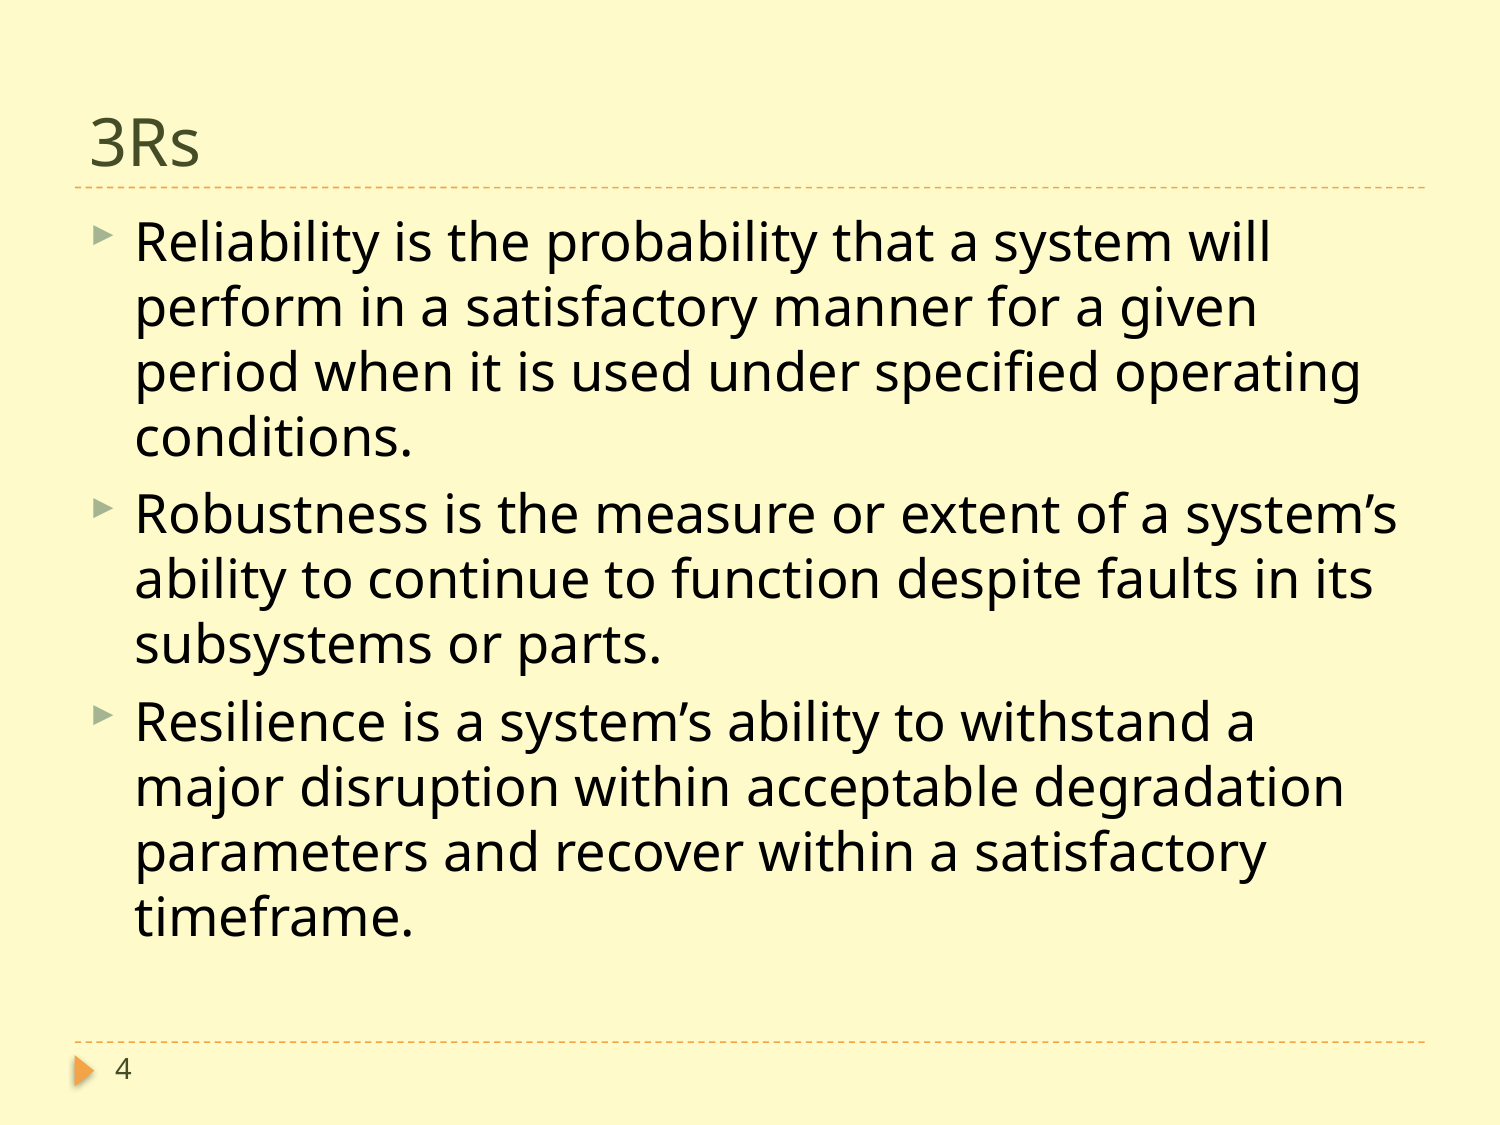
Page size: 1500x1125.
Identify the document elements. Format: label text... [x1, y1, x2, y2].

title 3Rs [75, 24, 1425, 188]
slide_number 4 [100, 1042, 426, 1103]
list Reliability is the probability that a system will perform in a satisfactory manner for a given period when it is used under specified operating conditions. Robustness is the measure or extent of a system’s ability to continue to function despite faults in its subsystems or parts. Resilience is a system’s ability to withstand a major disruption within acceptable degradation parameters and recover within a satisfactory timeframe. [75, 200, 1425, 1010]
